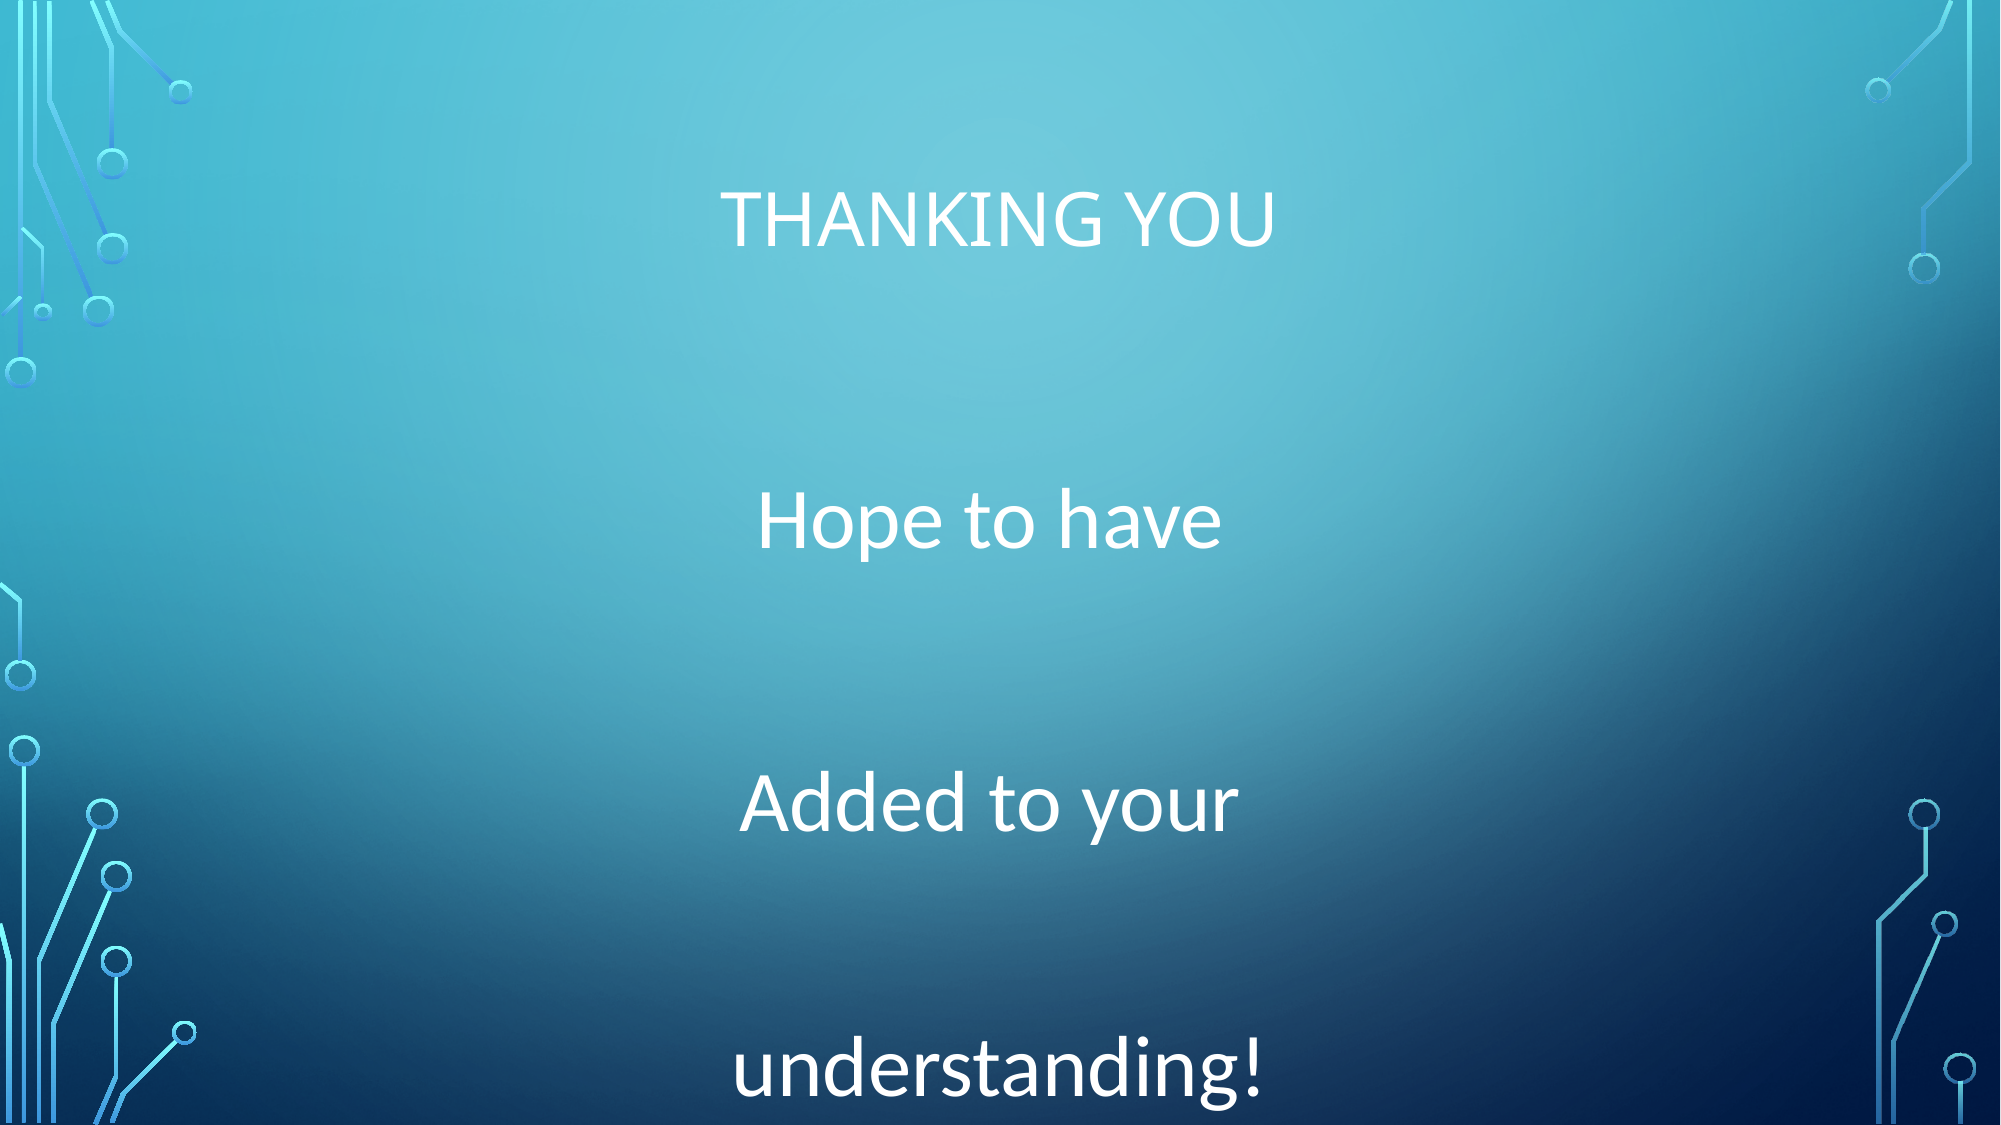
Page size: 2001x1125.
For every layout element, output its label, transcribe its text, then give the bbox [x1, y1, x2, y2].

title thanking you [187, 101, 1813, 344]
list Hope to have Added to your understanding! [187, 369, 1813, 1125]
